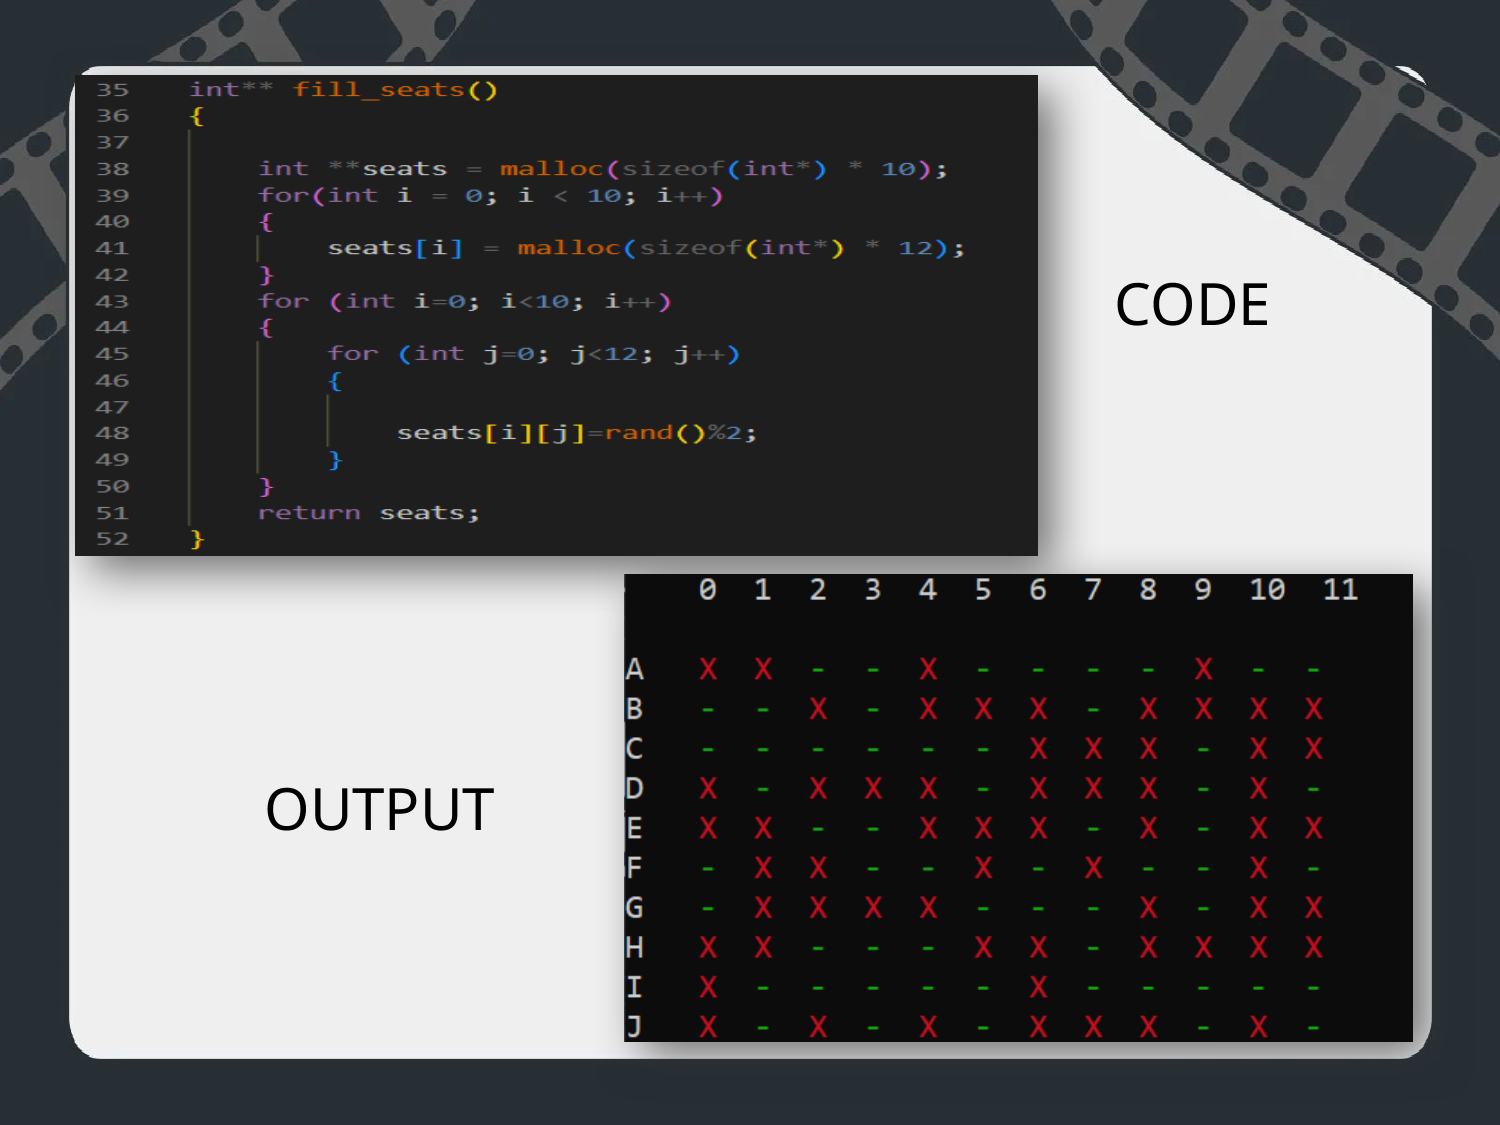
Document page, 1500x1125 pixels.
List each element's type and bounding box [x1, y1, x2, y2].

list [0, 0, 1500, 1125]
picture [624, 574, 1413, 1042]
picture [74, 74, 1038, 556]
